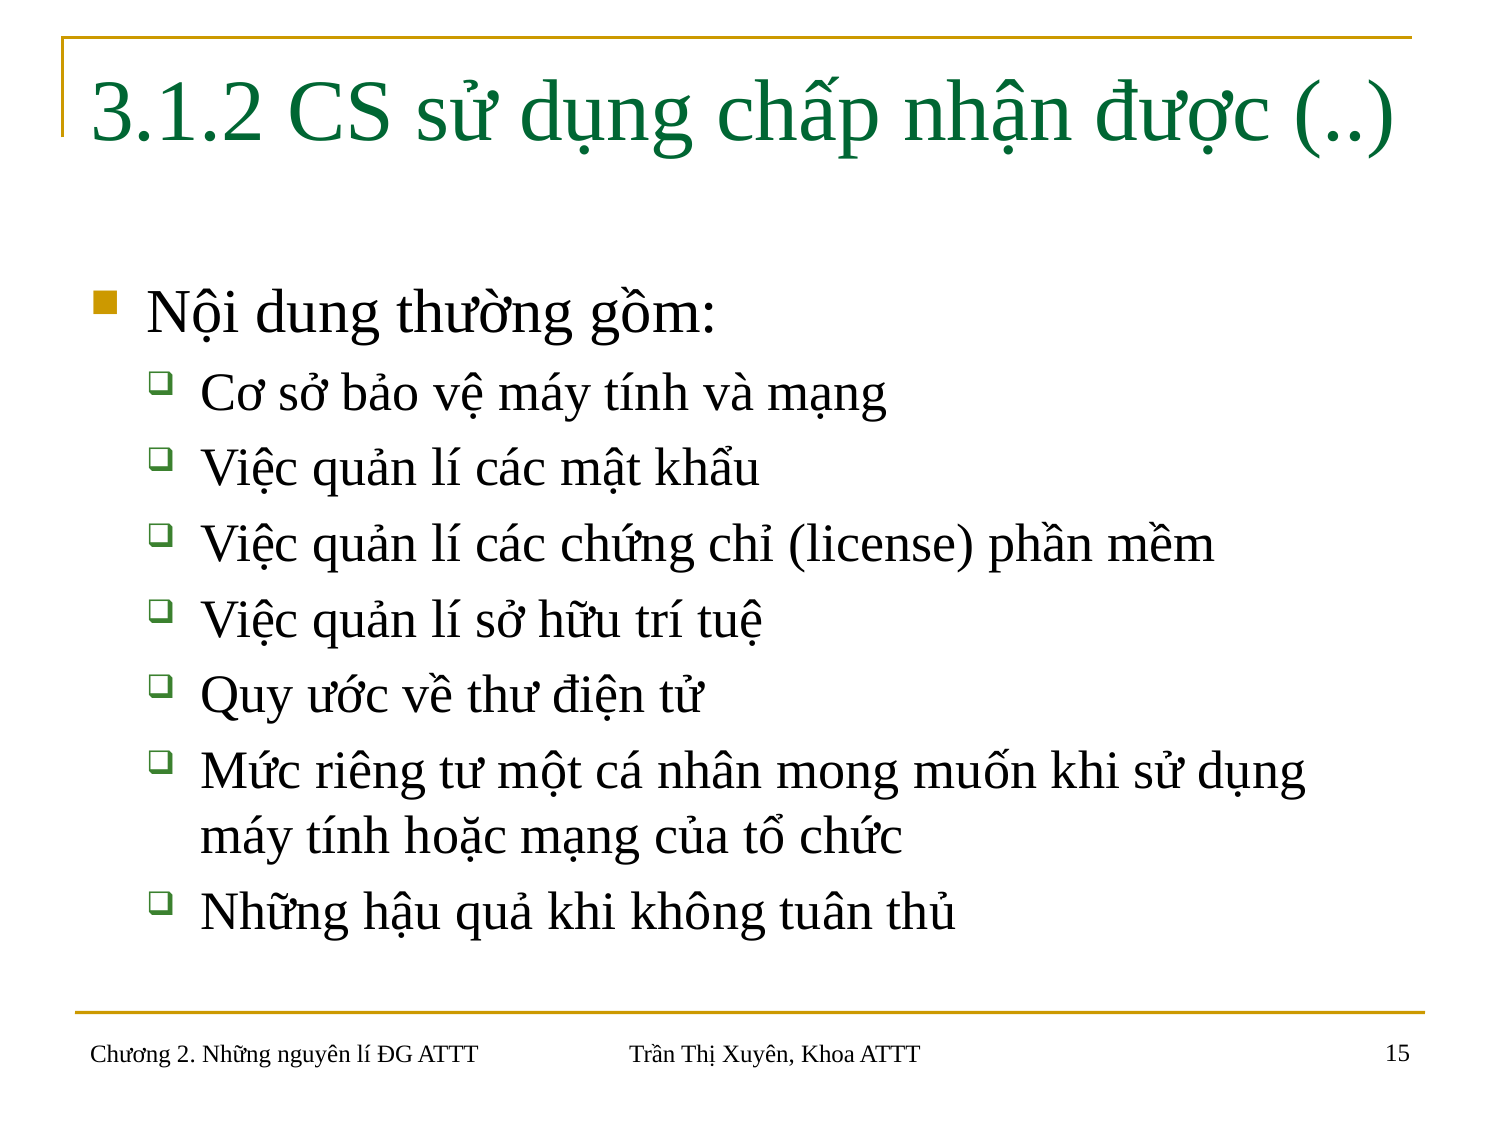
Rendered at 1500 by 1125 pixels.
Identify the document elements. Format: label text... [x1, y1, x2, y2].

title 3.1.2 CS sử dụng chấp nhận được (..) [75, 45, 1425, 233]
slide_number 15 [1074, 1006, 1425, 1075]
footer Trần Thị Xuyên, Khoa ATTT [562, 1006, 988, 1075]
slide_number Chương 2. Những nguyên lí ĐG ATTT [75, 1006, 500, 1075]
list Nội dung thường gồm: Cơ sở bảo vệ máy tính và mạng Việc quản lí các mật khẩu Việc quản lí các chứng chỉ (license) phần mềm Việc quản lí sở hữu trí tuệ Quy ước về thư điện tử Mức riêng tư một cá nhân mong muốn khi sử dụng máy tính hoặc mạng của tổ chức Những hậu quả khi không tuân thủ [75, 262, 1425, 1006]
